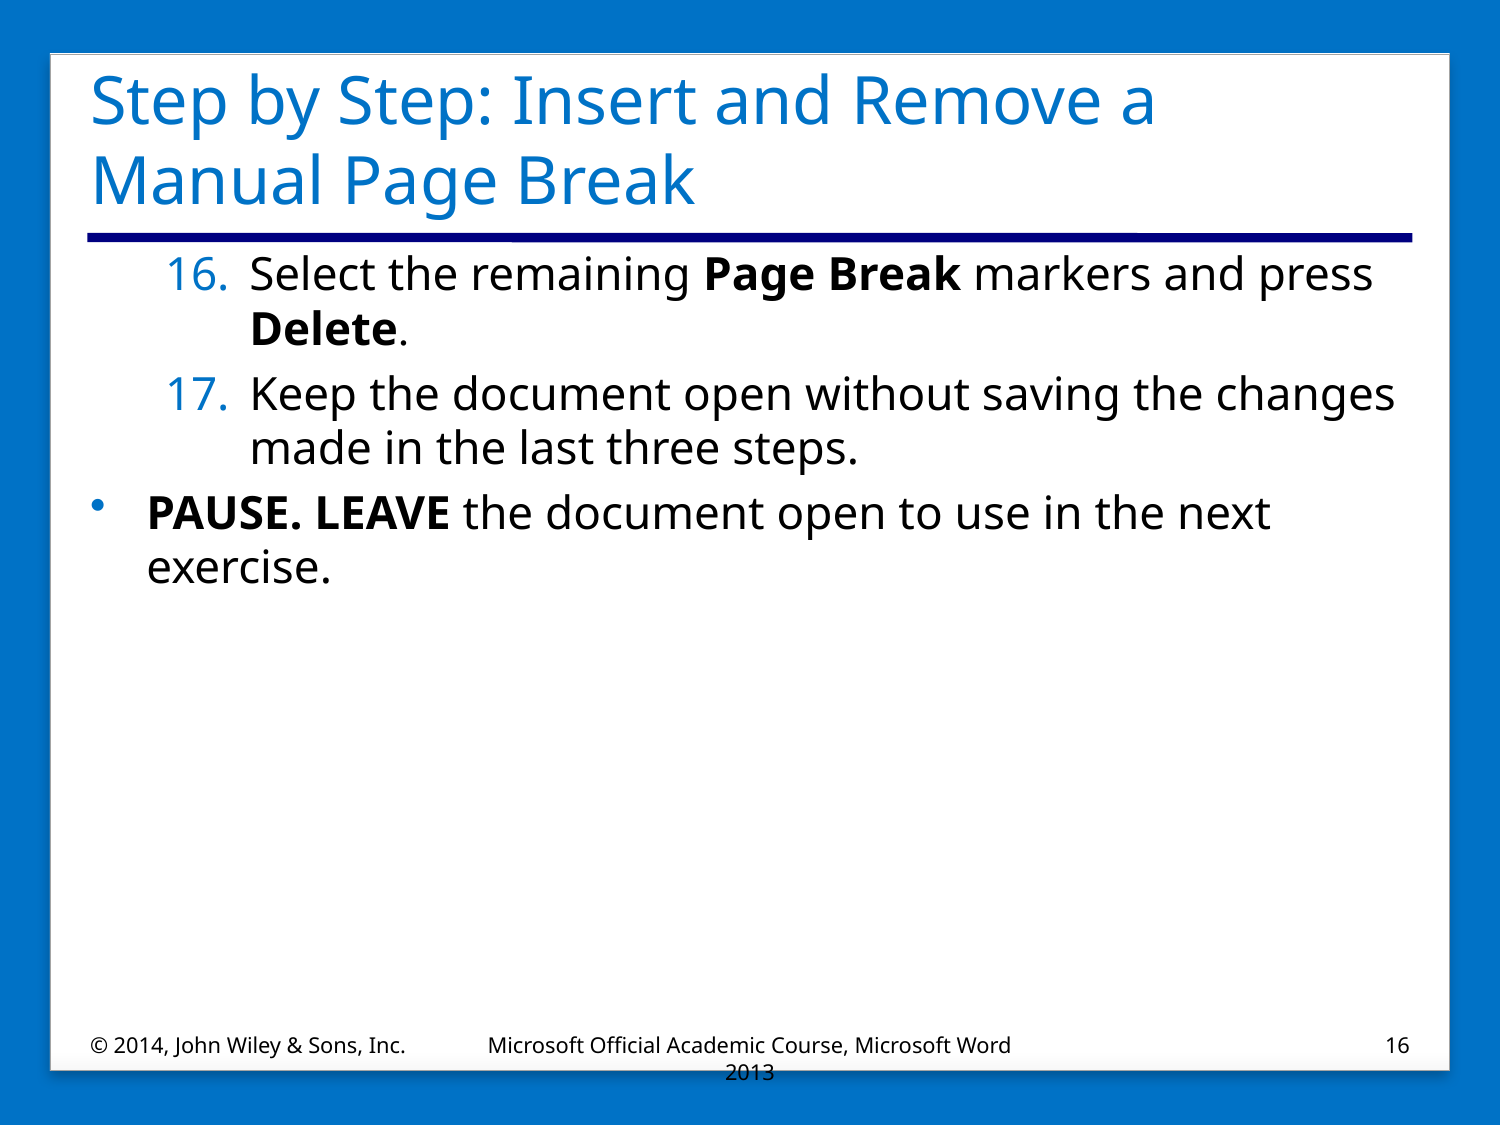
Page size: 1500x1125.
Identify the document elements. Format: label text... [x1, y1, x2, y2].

title Step by Step: Insert and Remove a Manual Page Break [74, 74, 1426, 226]
slide_number © 2014, John Wiley & Sons, Inc. [74, 1024, 426, 1103]
footer Microsoft Official Academic Course, Microsoft Word 2013 [449, 1024, 1051, 1103]
list Select the remaining Page Break markers and press Delete. Keep the document open without saving the changes made in the last three steps. PAUSE. LEAVE the document open to use in the next exercise. [75, 237, 1425, 1063]
slide_number 16 [1074, 1024, 1426, 1103]
